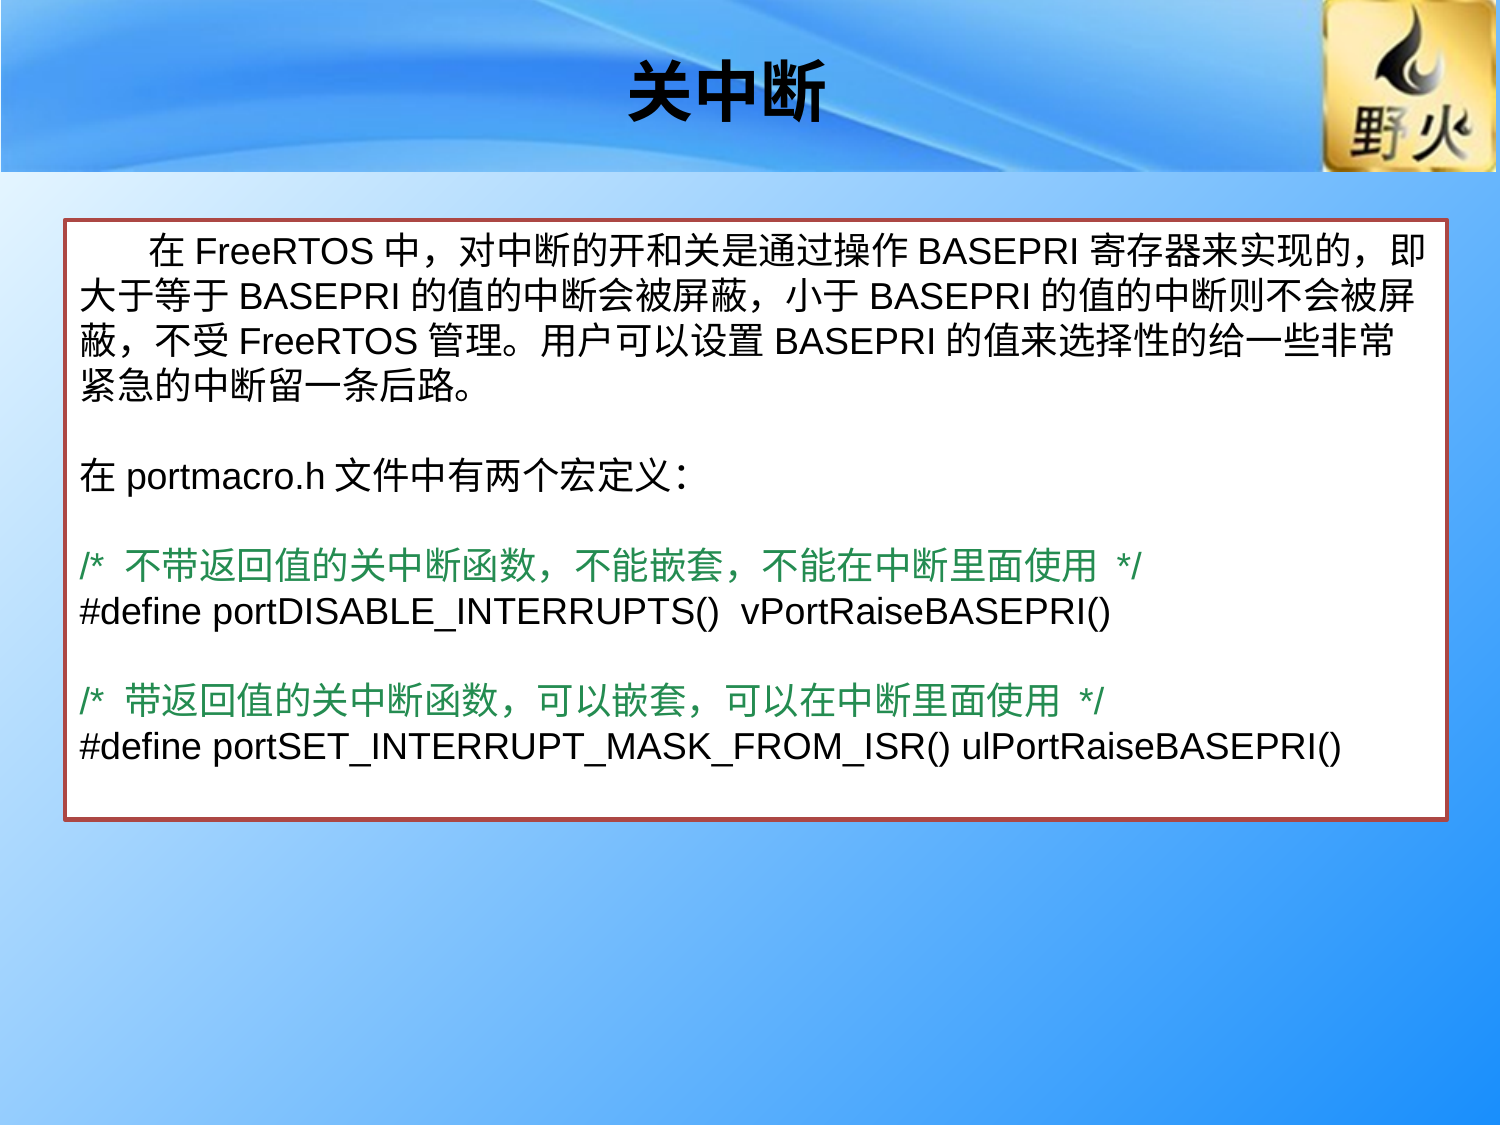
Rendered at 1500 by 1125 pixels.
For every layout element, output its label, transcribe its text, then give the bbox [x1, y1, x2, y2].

picture [1, 0, 1496, 172]
text_box 在FreeRTOS中，对中断的开和关是通过操作BASEPRI寄存器来实现的，即大于等于BASEPRI的值的中断会被屏蔽，小于BASEPRI的值的中断则不会被屏蔽，不受FreeRTOS管理。用户可以设置BASEPRI的值来选择性的给一些非常紧急的中断留一条后路。 在portmacro.h文件中有两个宏定义： /* 不带返回值的关中断函数，不能嵌套，不能在中断里面使用 */ #define portDISABLE_INTERRUPTS() vPortRaiseBASEPRI() /* 带返回值的关中断函数，可以嵌套，可以在中断里面使用 */ #define portSET_INTERRUPT_MASK_FROM_ISR() ulPortRaiseBASEPRI() [63, 218, 1449, 822]
